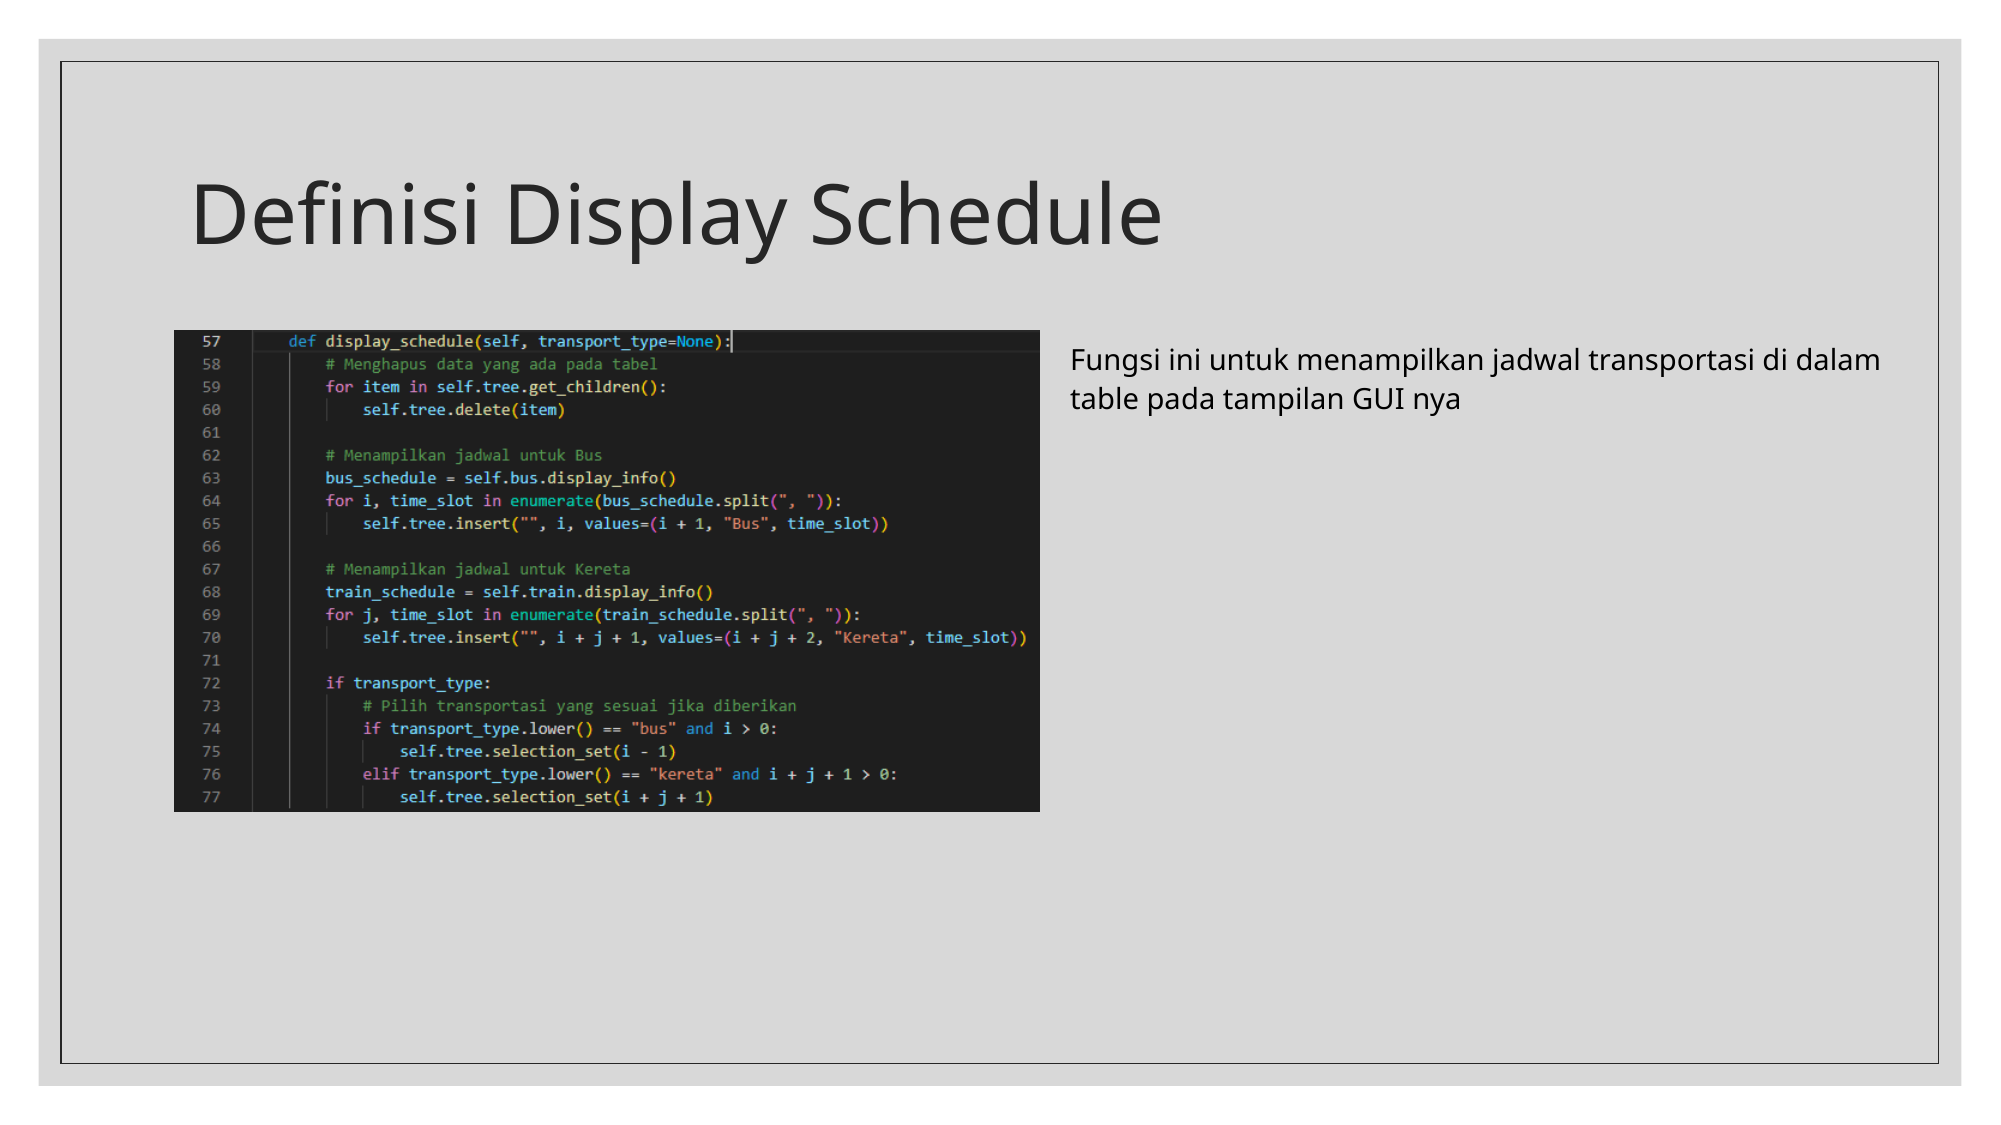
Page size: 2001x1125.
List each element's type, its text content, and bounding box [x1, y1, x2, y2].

text_box Fungsi ini untuk menampilkan jadwal transportasi di dalam table pada tampilan GUI nya [1055, 330, 1920, 812]
title Definisi Display Schedule [174, 105, 1825, 331]
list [174, 330, 1040, 812]
